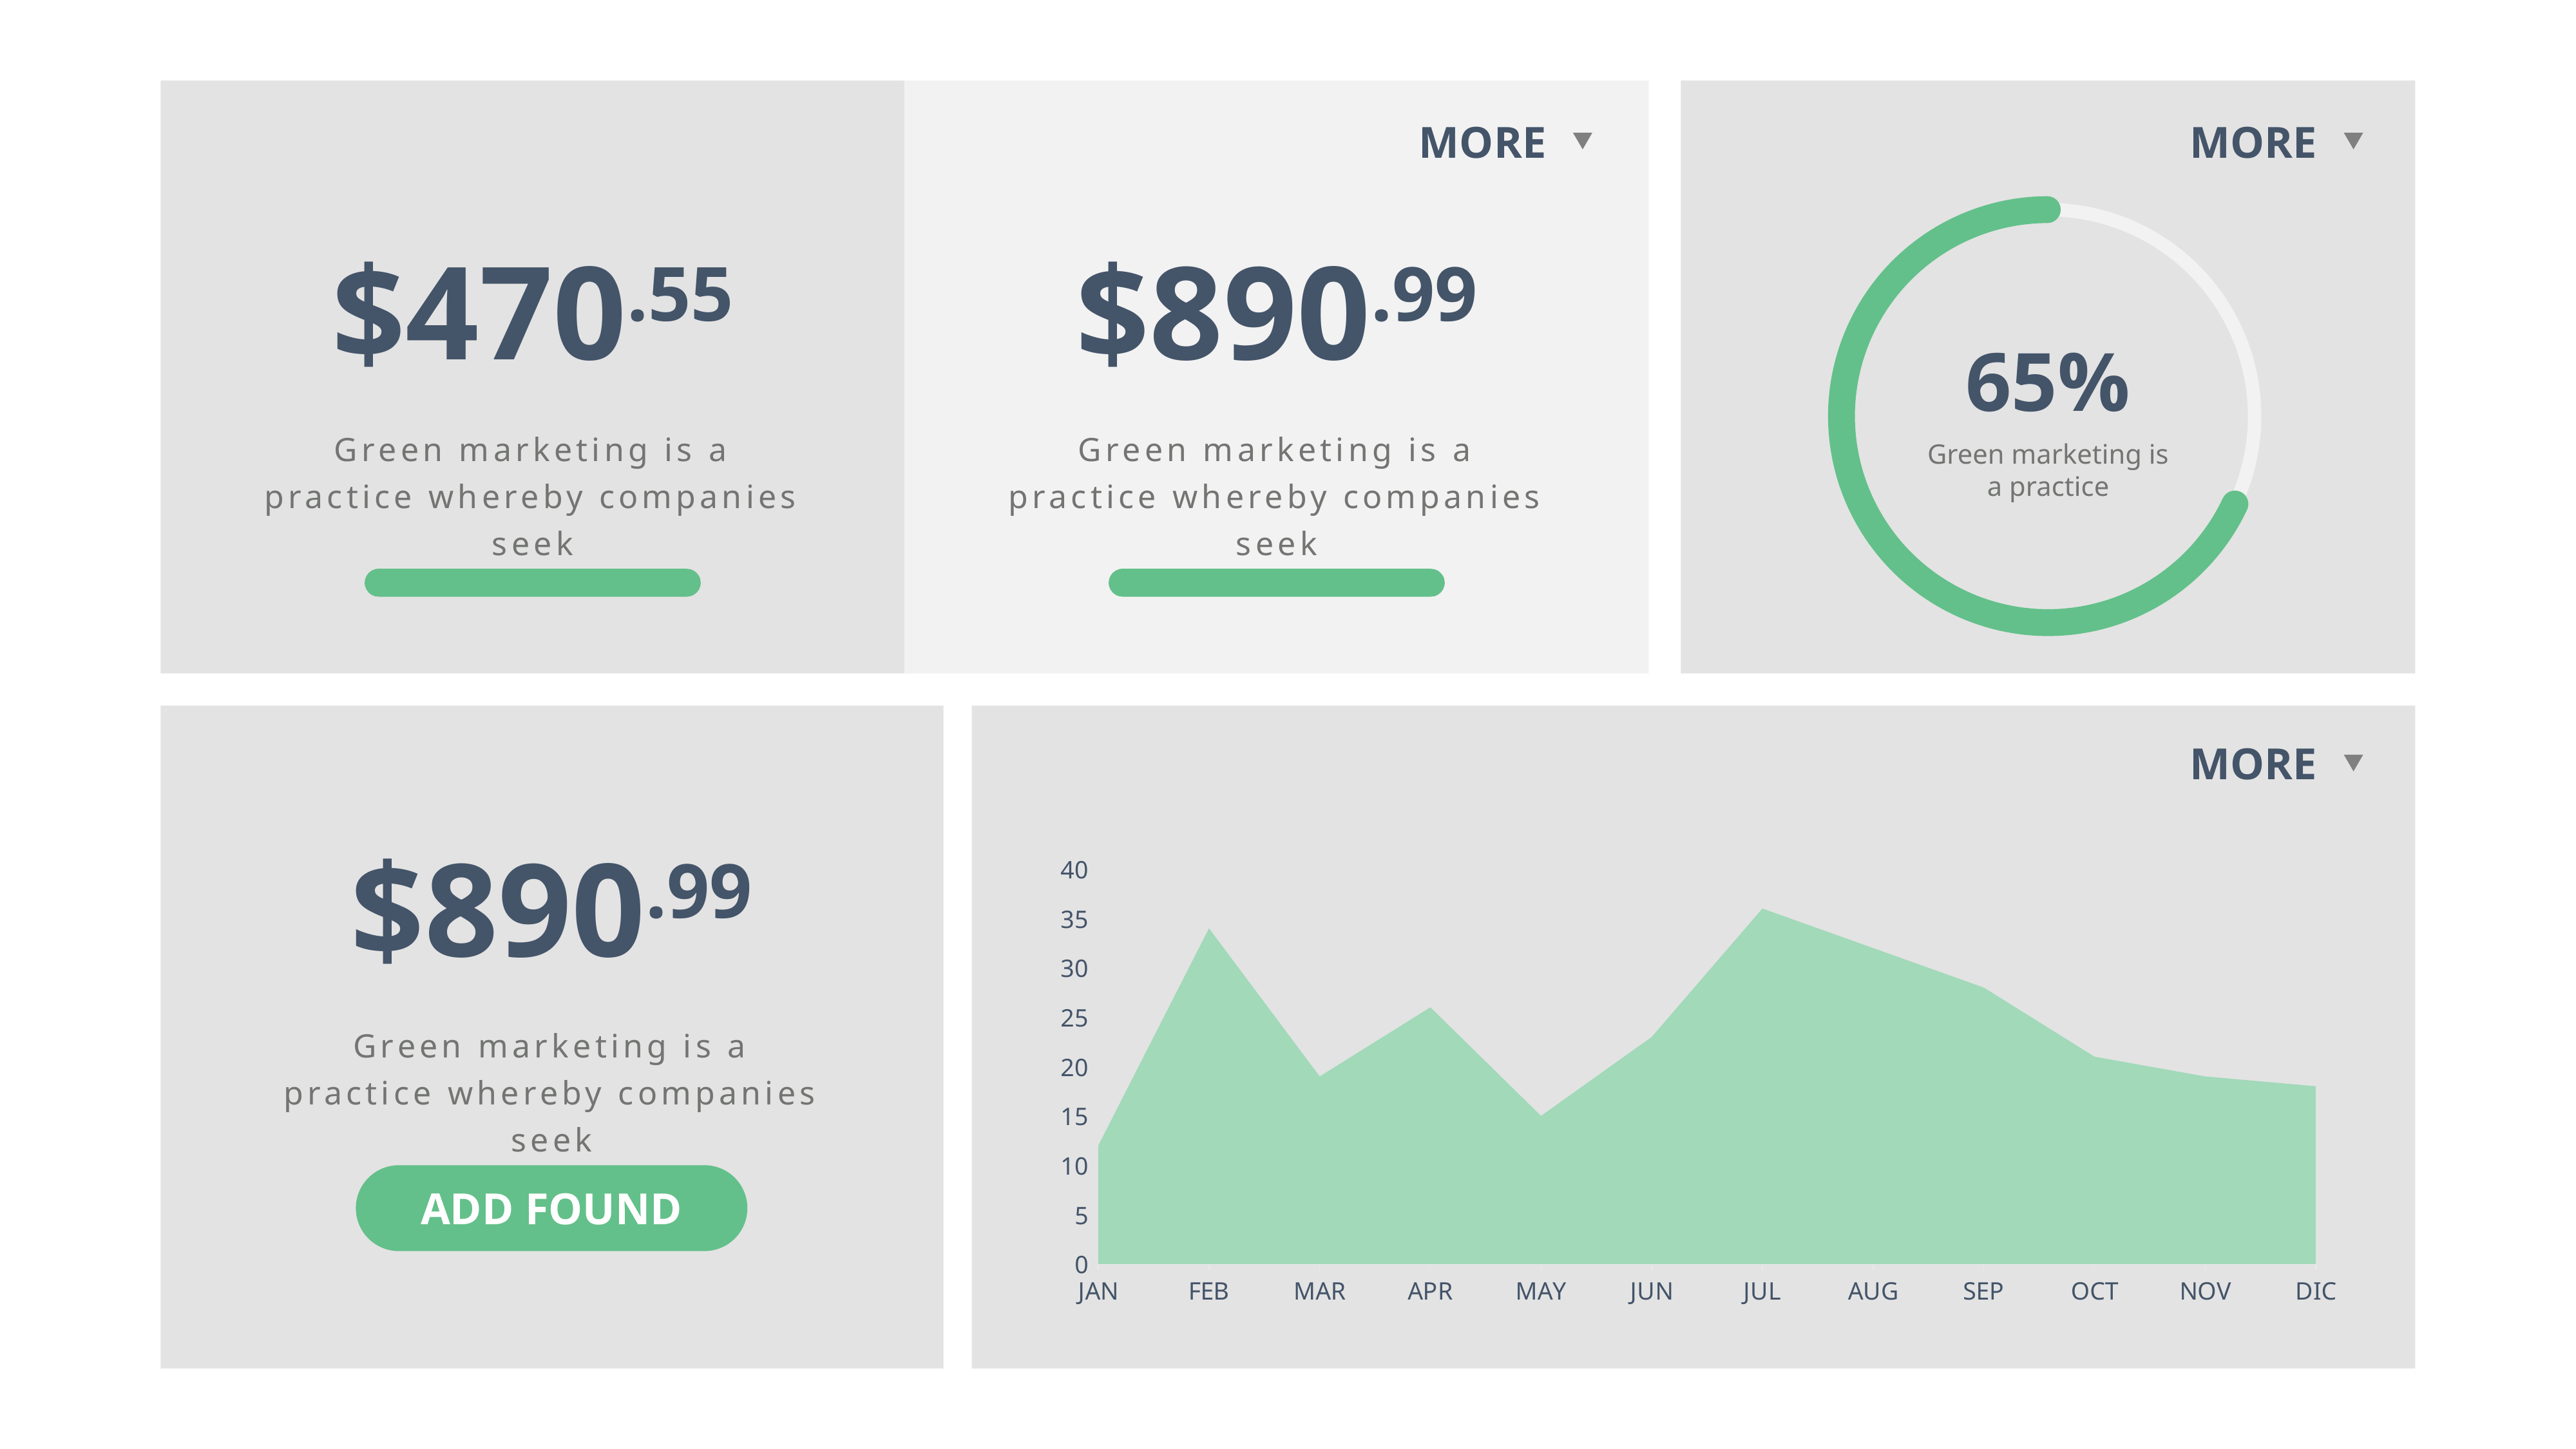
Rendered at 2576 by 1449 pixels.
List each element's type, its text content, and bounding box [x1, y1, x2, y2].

text_box ADD FOUND [411, 1177, 692, 1238]
text_box $470.55 [322, 226, 743, 390]
text_box [364, 568, 701, 598]
text_box [904, 80, 1649, 674]
text_box MORE [1409, 109, 1556, 171]
text_box Green marketing is a practice whereby companies seek [998, 416, 1556, 567]
text_box [355, 1164, 749, 1252]
text_box [971, 705, 2416, 1369]
text_box [1108, 568, 1445, 598]
text_box [1680, 80, 2416, 674]
text_box Green marketing is a practice whereby companies seek [254, 416, 812, 567]
text_box [2342, 132, 2365, 151]
text_box 65% [1956, 326, 2141, 432]
chart [1034, 843, 2363, 1316]
text_box Green marketing is a practice [1915, 432, 2181, 507]
text_box [160, 80, 904, 674]
text_box Green marketing is a practice whereby companies seek [273, 1012, 830, 1163]
text_box [1572, 132, 1594, 151]
text_box [2342, 753, 2365, 773]
text_box $890.99 [1066, 226, 1487, 390]
text_box [1841, 209, 2236, 623]
text_box $890.99 [341, 822, 762, 987]
text_box [160, 705, 944, 1369]
text_box MORE [2180, 732, 2327, 793]
text_box MORE [2180, 109, 2327, 171]
text_box [2048, 209, 2255, 504]
